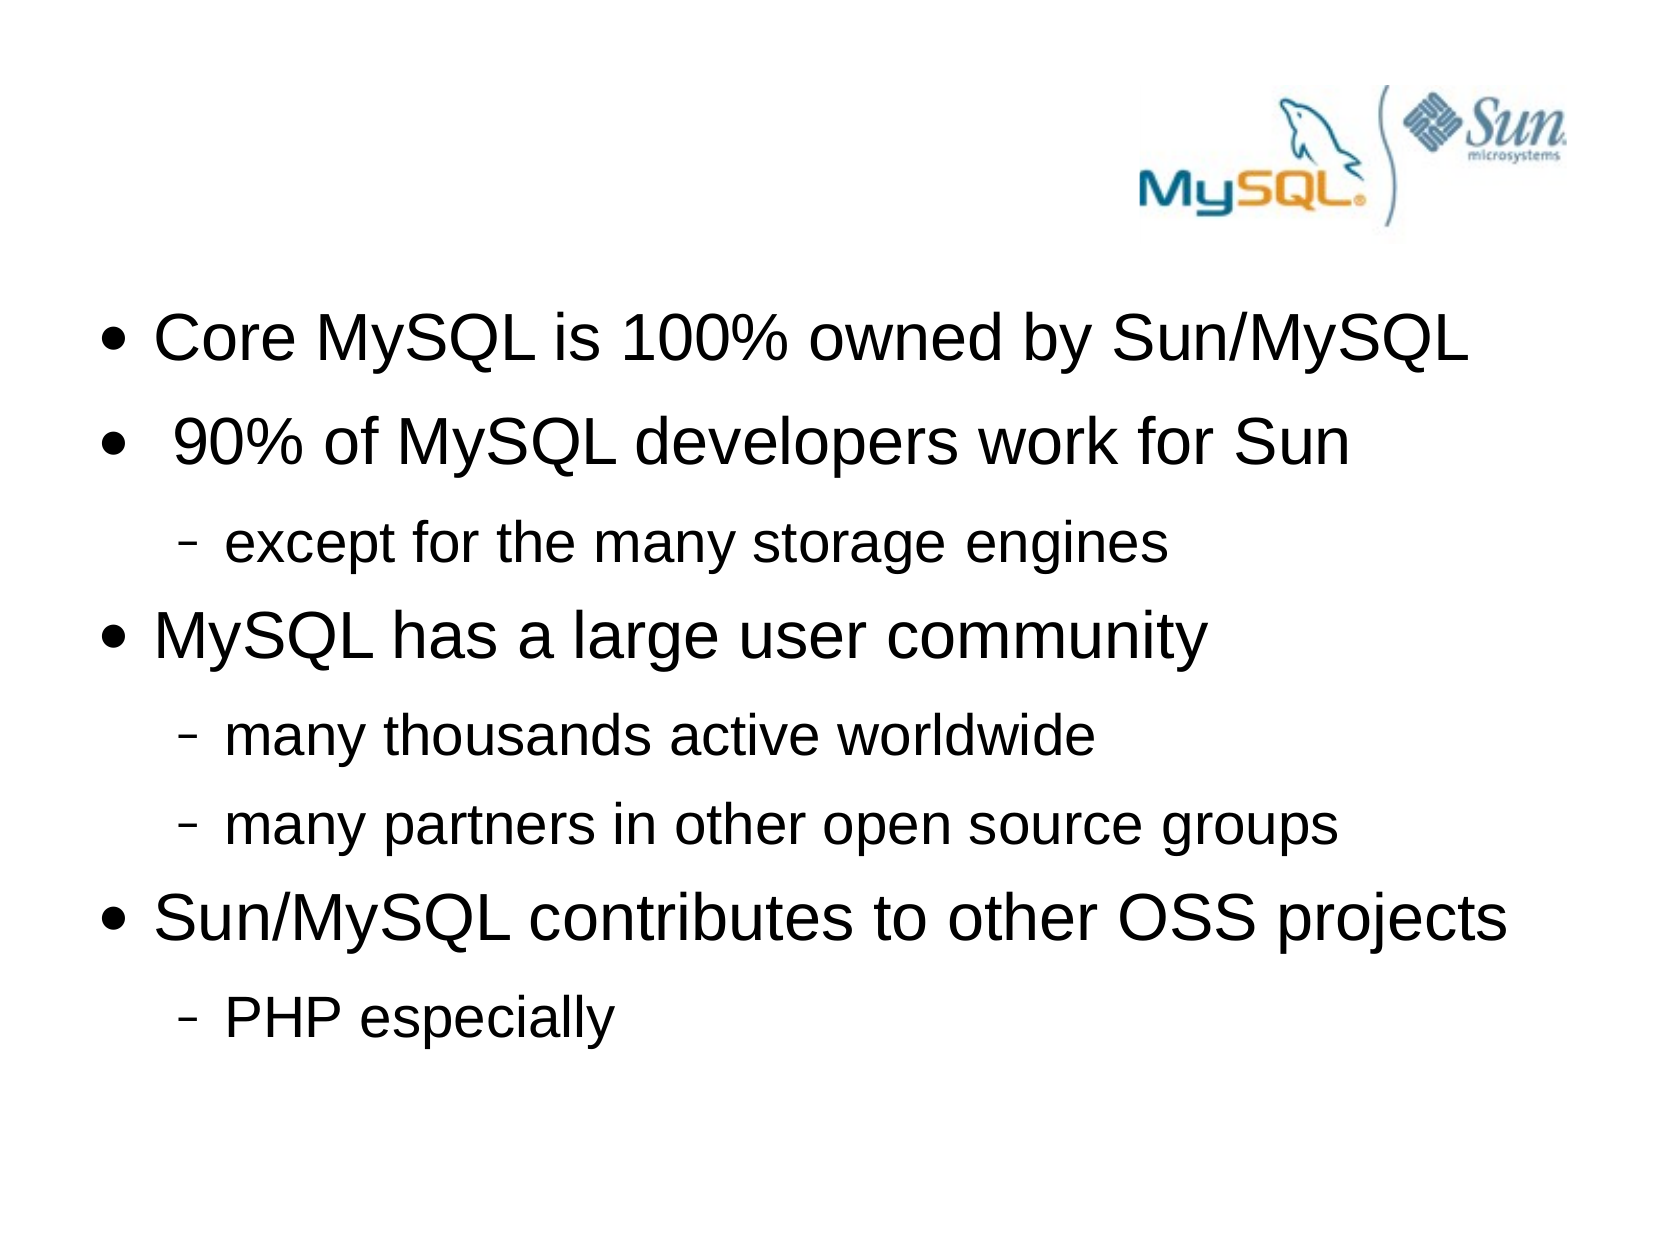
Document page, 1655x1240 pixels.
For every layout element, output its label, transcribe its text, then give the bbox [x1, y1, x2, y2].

text_box [1139, 85, 1567, 244]
text_box ● [98, 612, 127, 651]
title Core MySQL is 100% owned by Sun/MySQL 90% of MySQL developers work for Sun [151, 267, 1479, 478]
text_box ● [98, 314, 127, 353]
text_box ● [98, 419, 127, 458]
text_box ● [98, 894, 127, 933]
text_box except for the many storage engines MySQL has a large user community many thousands active worldwide many partners in other open source groups Sun/MySQL contributes to other OSS projects PHP especially [149, 485, 1518, 1050]
